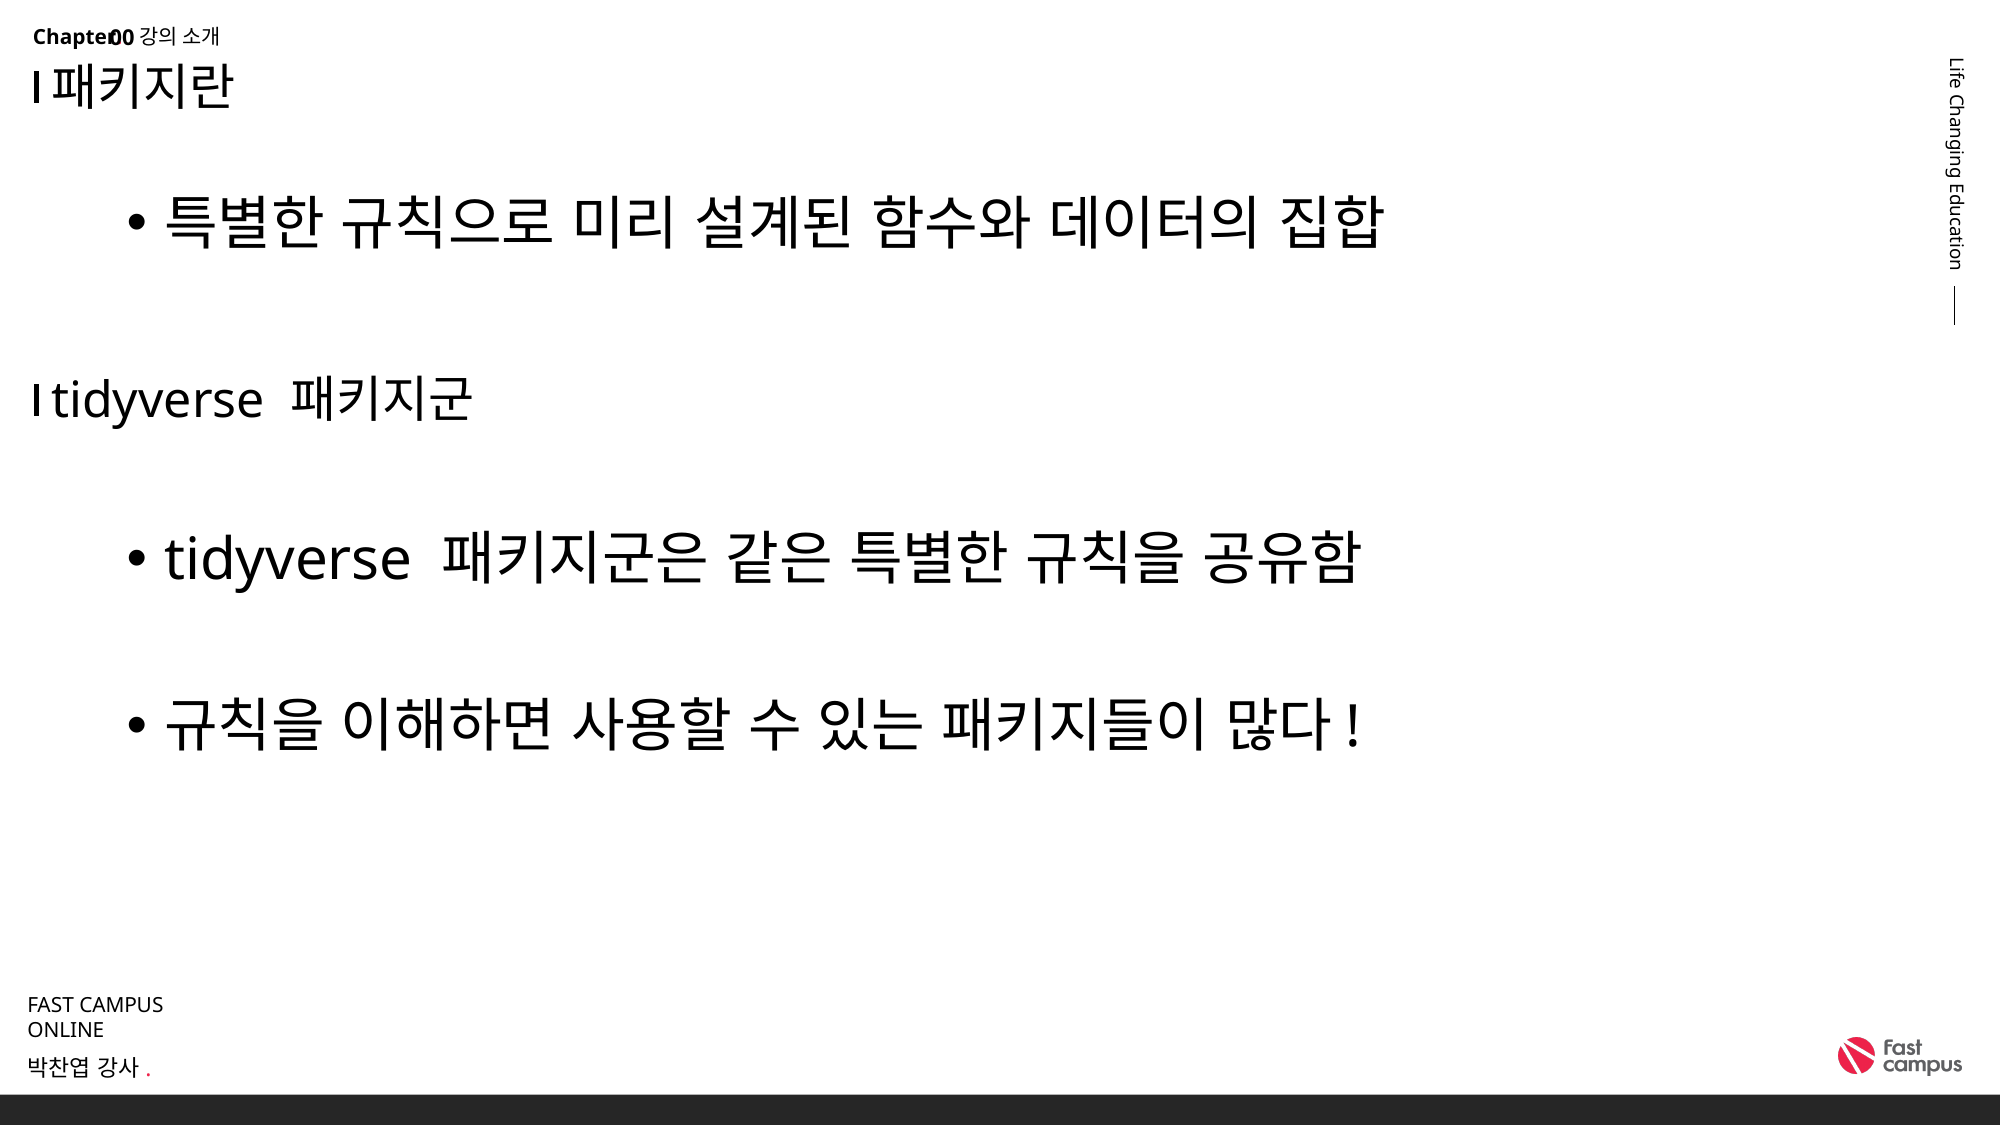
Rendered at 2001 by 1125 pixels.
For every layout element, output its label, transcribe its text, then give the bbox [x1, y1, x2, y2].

list 00 [94, 19, 124, 56]
title 패키지란 [36, 54, 1830, 111]
list 강의 소개 [124, 19, 486, 56]
list 특별한 규칙으로 미리 설계된 함수와 데이터의 집합 tidyverse 패키지군은 같은 특별한 규칙을 공유함 규칙을 이해하면 사용할 수 있는 패키지들이 많다! [111, 423, 1830, 939]
text_box tidyverse 패키지군 [36, 366, 1830, 423]
list 특별한 규칙으로 미리 설계된 함수와 데이터의 집합 tidyverse 패키지군은 같은 특별한 규칙을 공유함 규칙을 이해하면 사용할 수 있는 패키지들이 많다! [111, 186, 1830, 366]
picture [1838, 1037, 1962, 1076]
